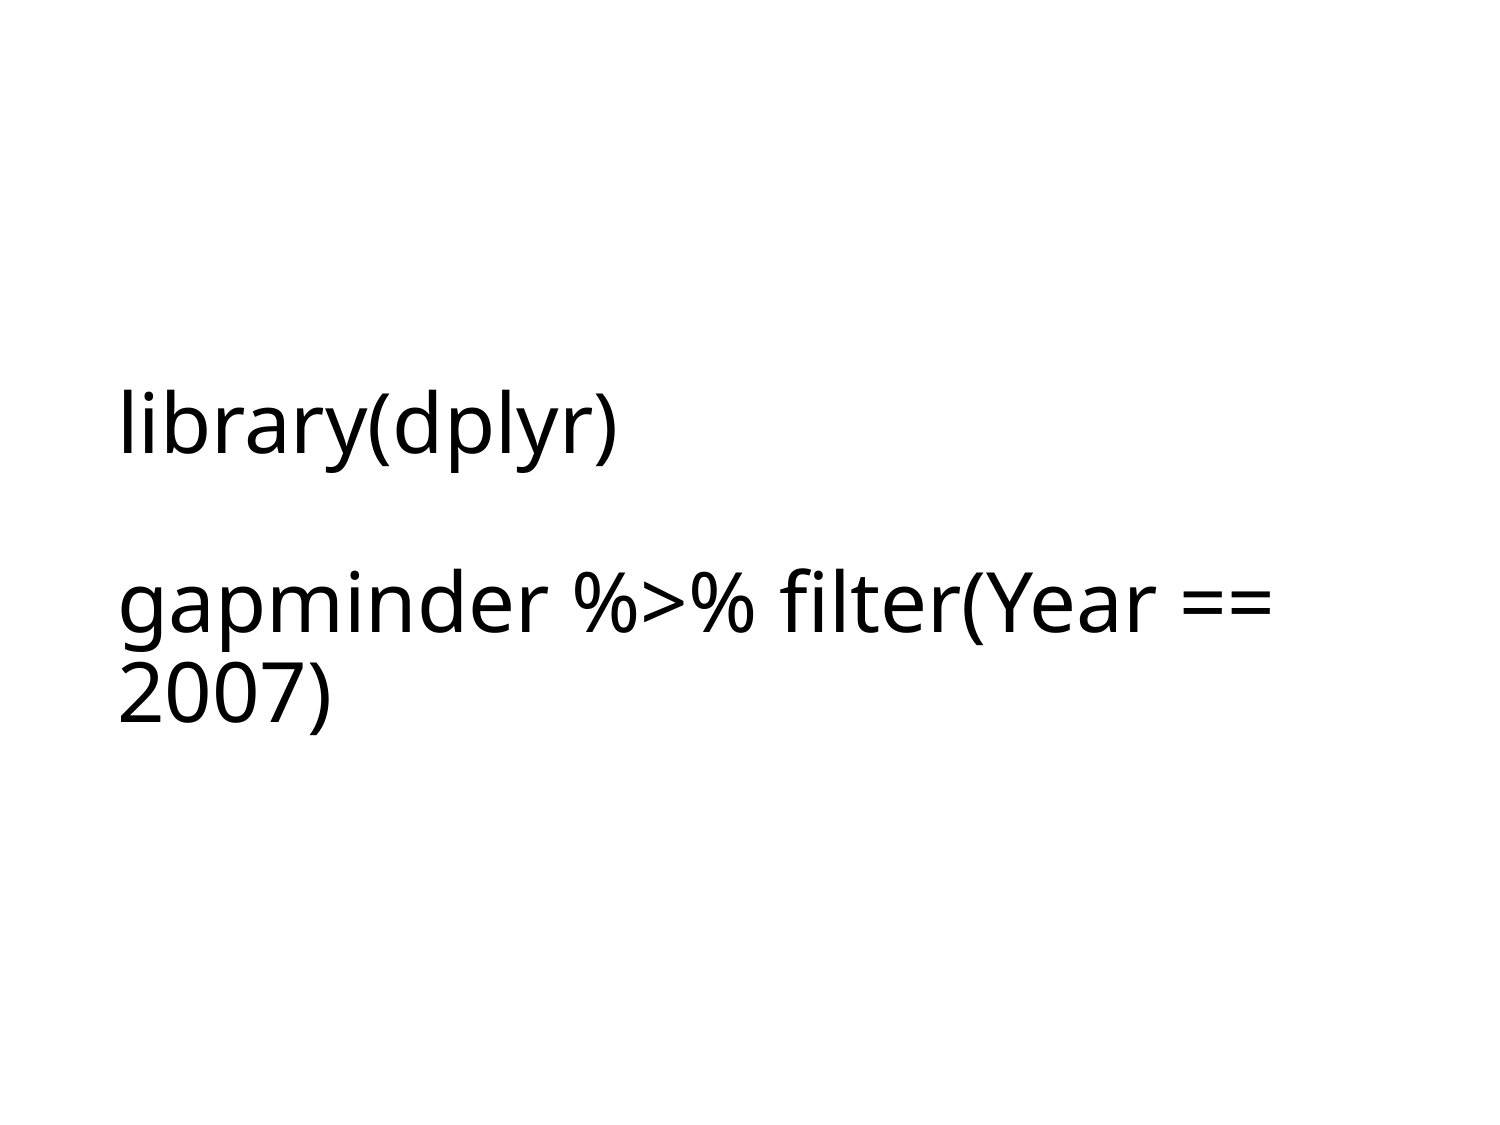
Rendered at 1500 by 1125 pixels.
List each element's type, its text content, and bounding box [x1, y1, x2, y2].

title library(dplyr) gapminder %>% filter(Year == 2007) [102, 280, 1397, 749]
